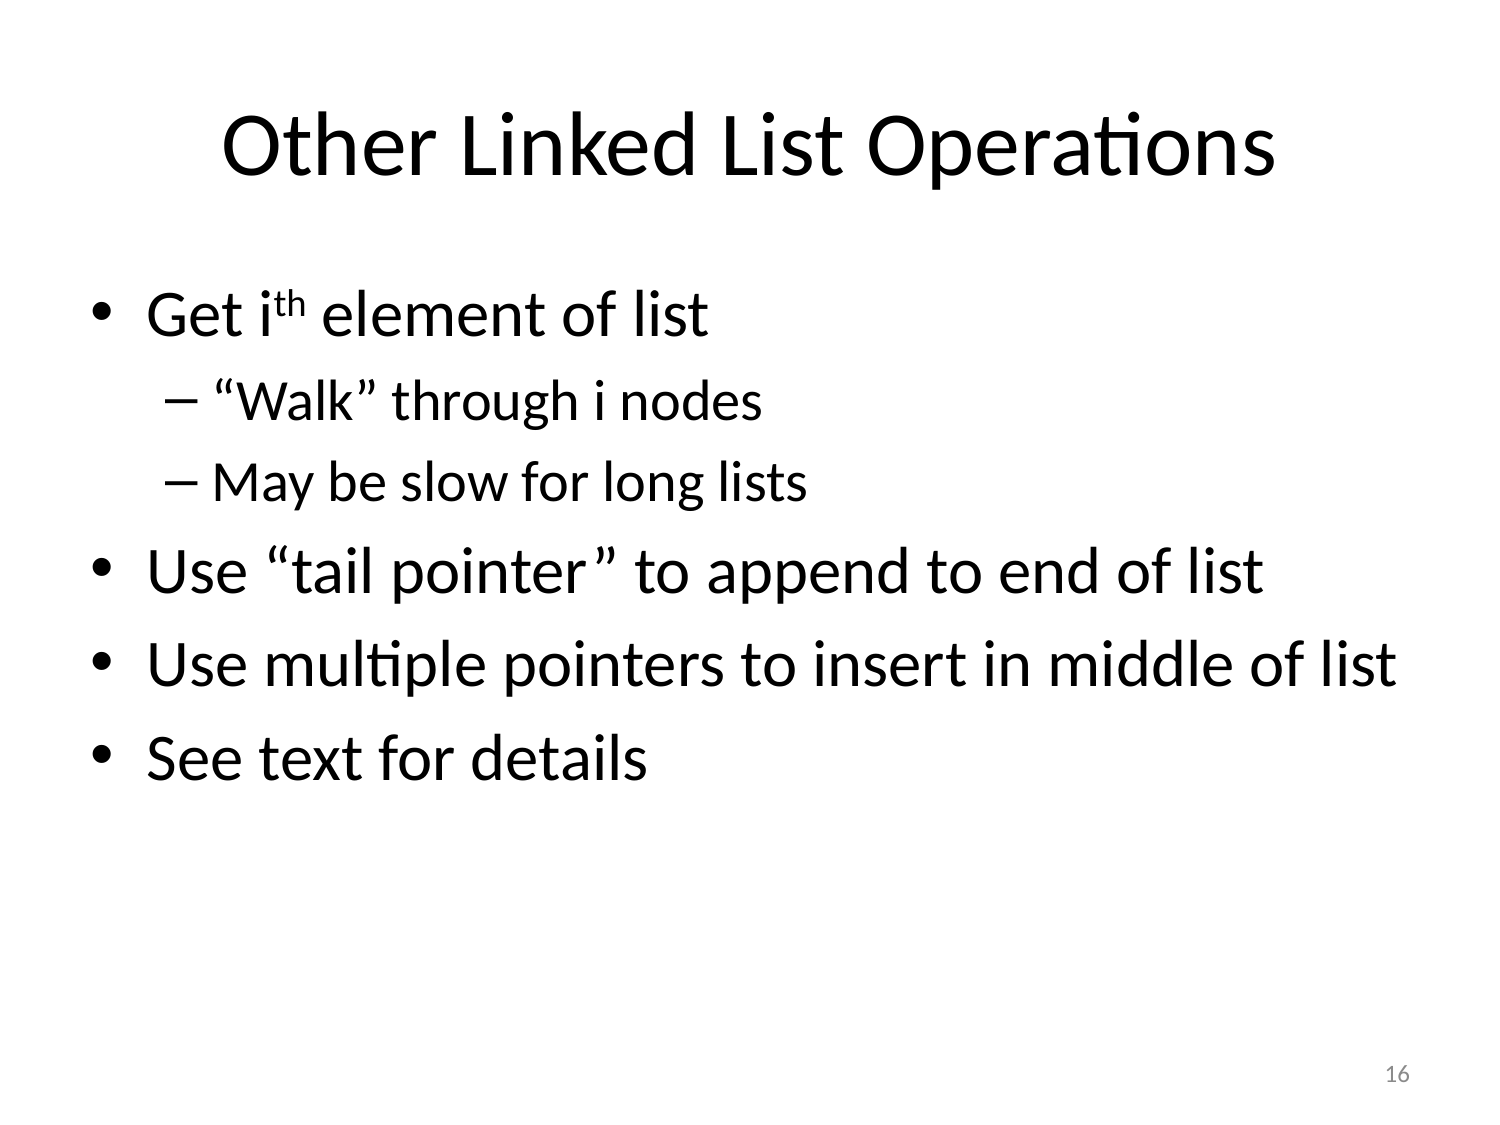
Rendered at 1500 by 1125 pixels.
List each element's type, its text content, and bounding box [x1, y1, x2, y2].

slide_number 16 [1074, 1042, 1425, 1103]
title Other Linked List Operations [75, 45, 1425, 233]
list Get ith element of list “Walk” through i nodes May be slow for long lists Use “tail pointer” to append to end of list Use multiple pointers to insert in middle of list See text for details [75, 262, 1425, 1005]
